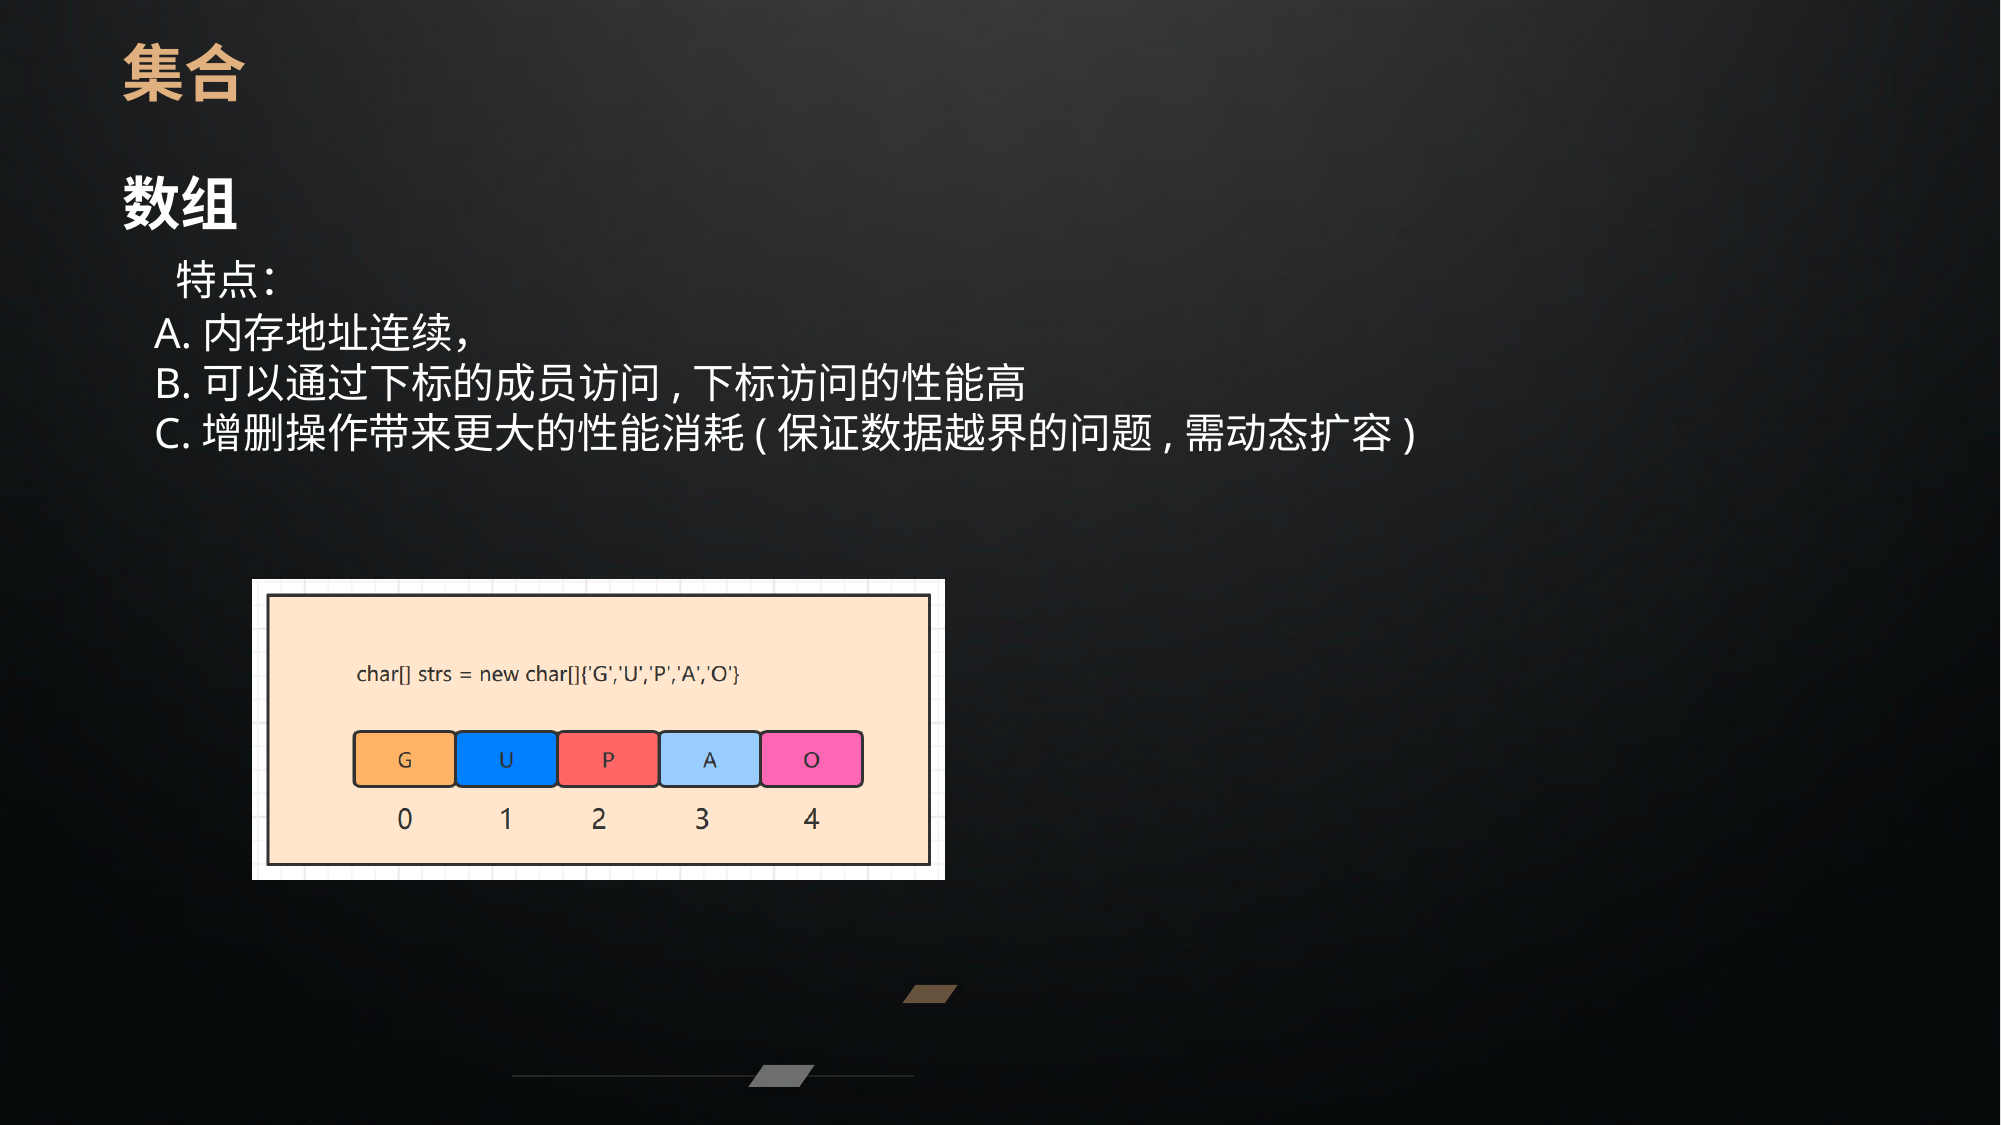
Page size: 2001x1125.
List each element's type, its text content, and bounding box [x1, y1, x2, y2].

text_box 集合 [107, 26, 1234, 117]
picture [0, 0, 2001, 1125]
text_box 数组 特点： A.内存地址连续， B.可以通过下标的成员访问,下标访问的性能高 C.增删操作带来更大的性能消耗(保证数据越界的问题,需动态扩容) [107, 159, 1941, 465]
